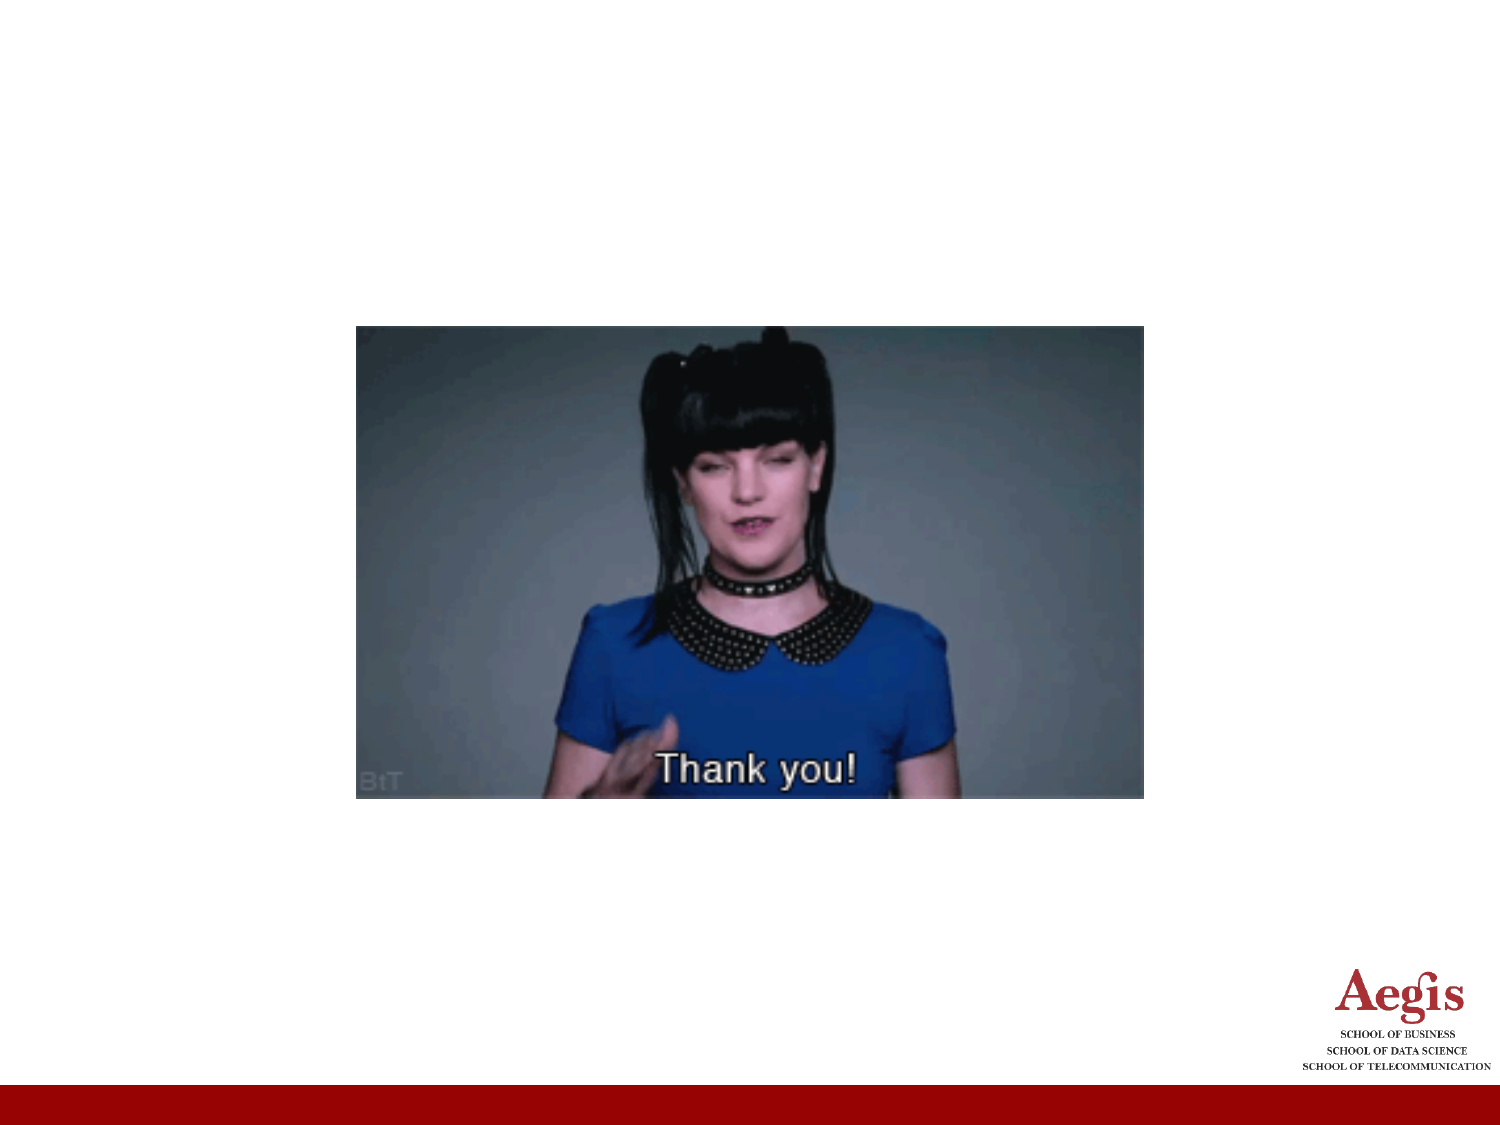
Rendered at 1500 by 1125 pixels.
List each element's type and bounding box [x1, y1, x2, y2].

picture [356, 326, 1144, 799]
picture [1303, 969, 1491, 1070]
